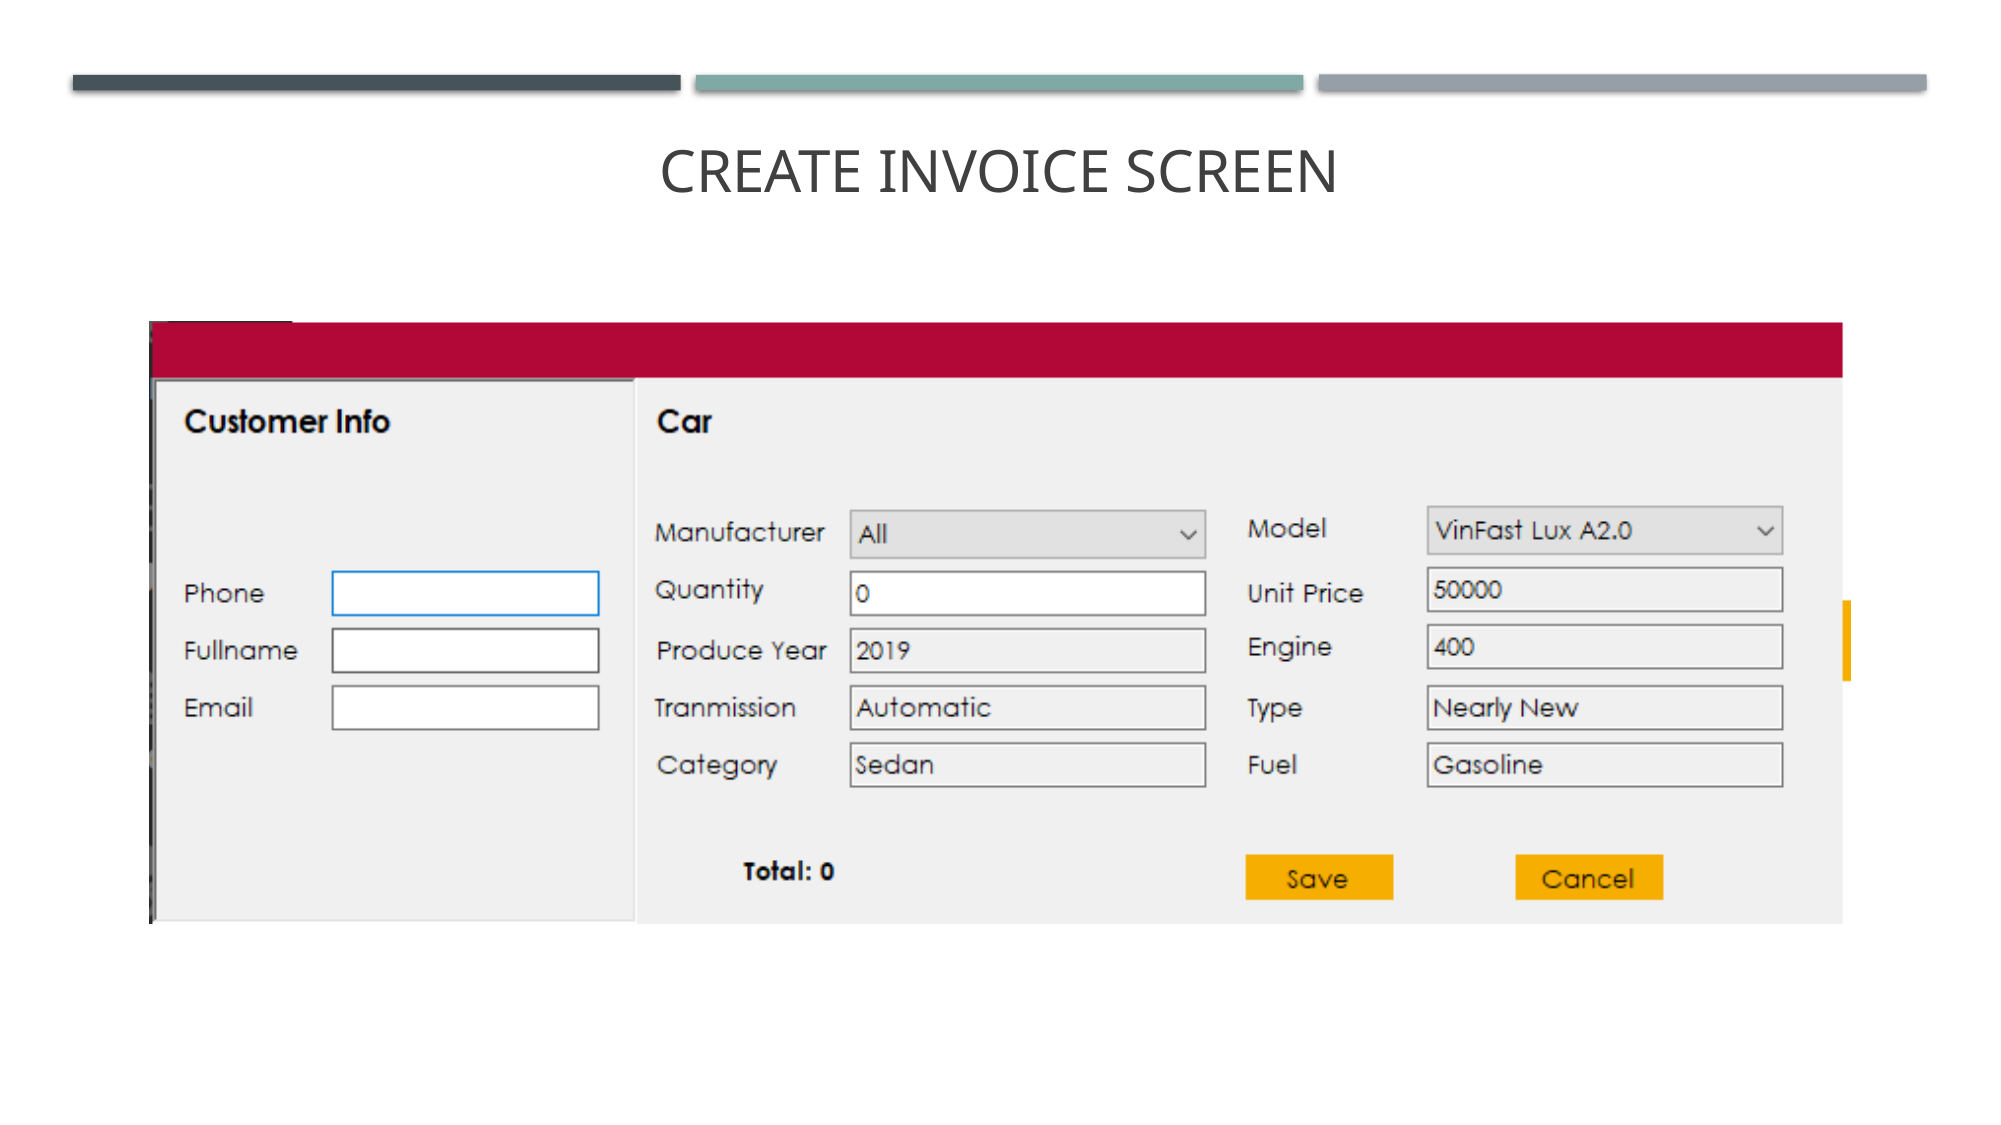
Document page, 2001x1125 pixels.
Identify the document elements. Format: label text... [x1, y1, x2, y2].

title Create invoice screen [95, 115, 1905, 213]
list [149, 320, 1851, 925]
